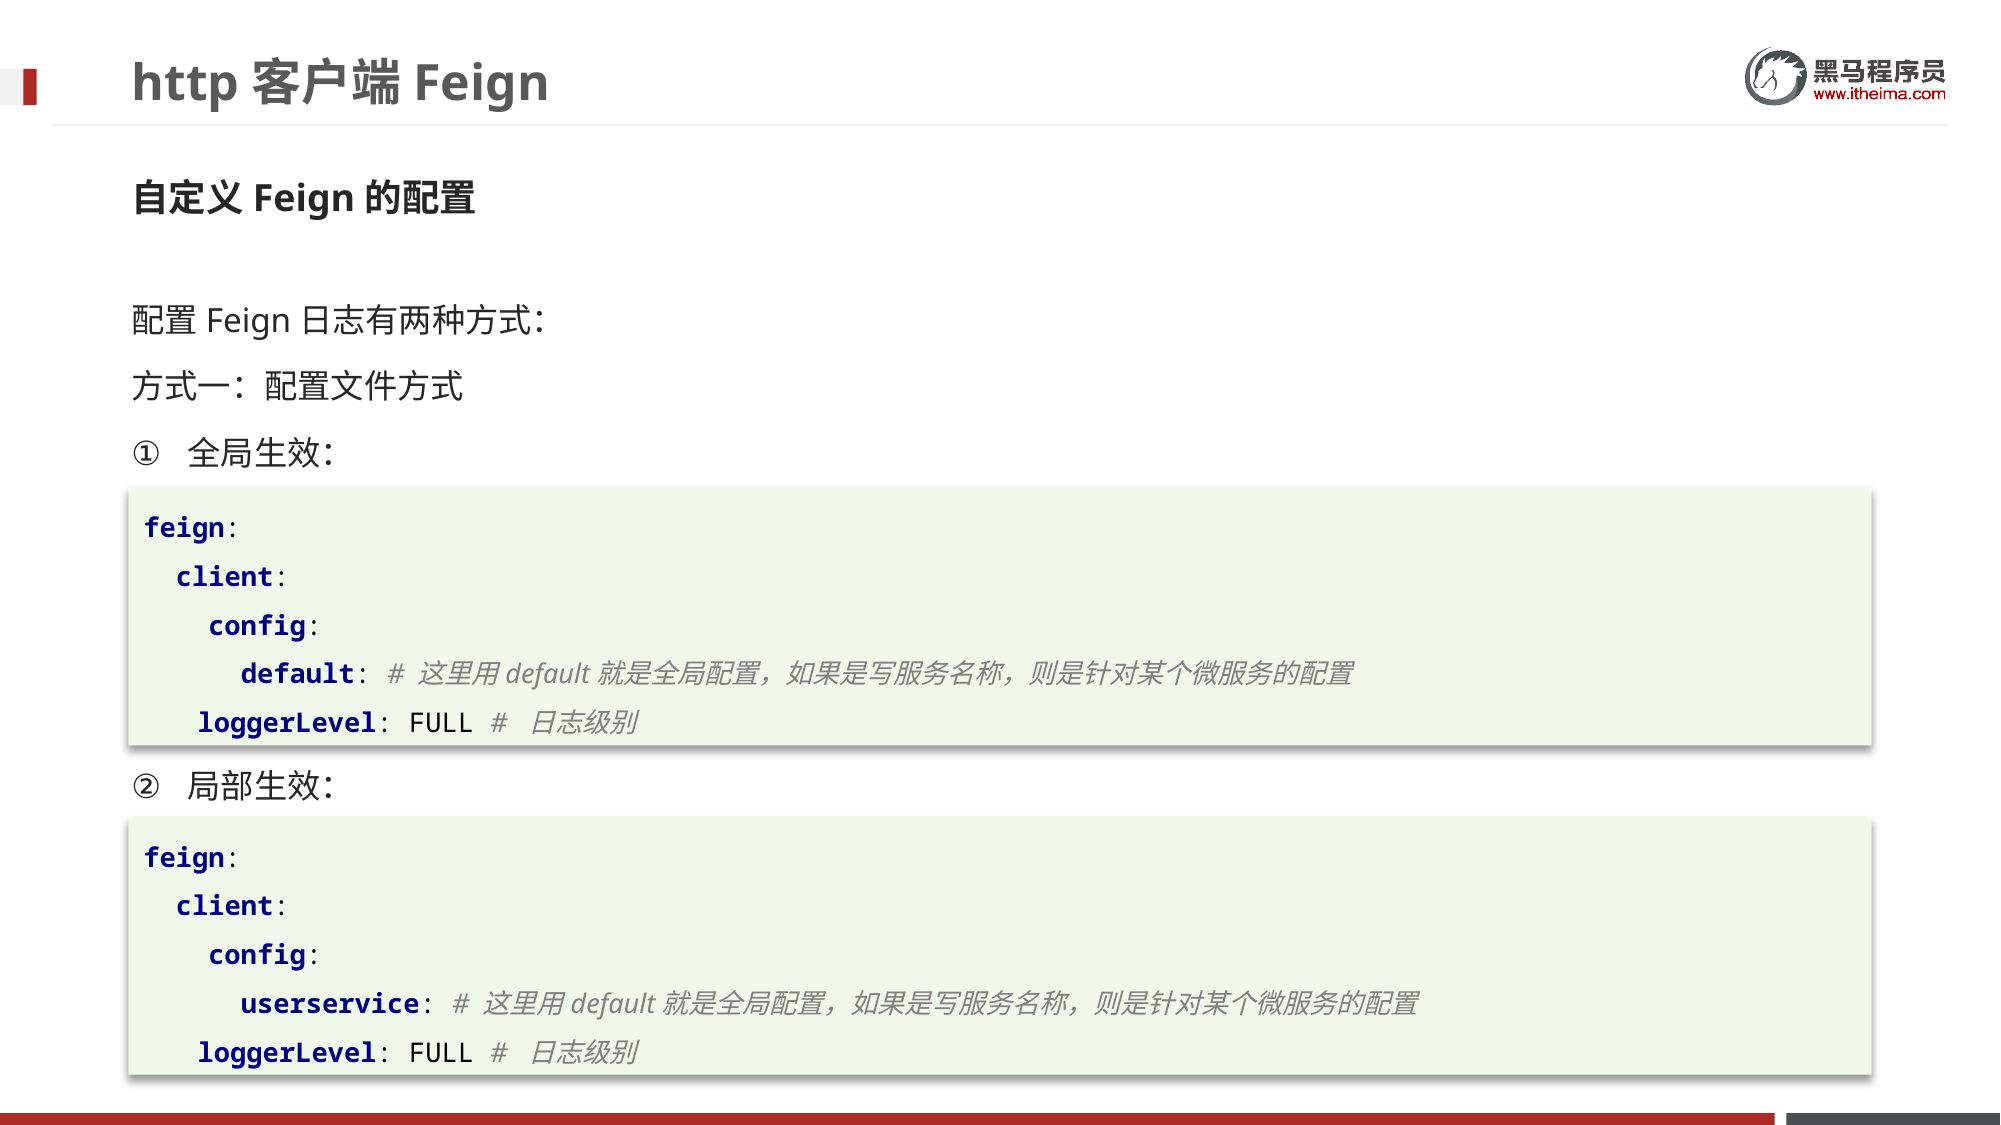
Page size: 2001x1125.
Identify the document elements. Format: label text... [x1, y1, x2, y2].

picture [1744, 46, 1946, 106]
text_box feign: client: config: userservice: # 这里用default就是全局配置，如果是写服务名称，则是针对某个微服务的配置 loggerLevel: FULL # 日志级别 [128, 816, 1872, 1075]
list 配置Feign日志有两种方式： 方式一：配置文件方式 全局生效： 局部生效： [116, 271, 1872, 964]
list 自定义Feign的配置 [116, 154, 1872, 239]
title http客户端Feign [116, 38, 1556, 124]
text_box feign: client: config: default: # 这里用default就是全局配置，如果是写服务名称，则是针对某个微服务的配置 loggerLevel: FULL # 日志级别 [128, 486, 1872, 746]
